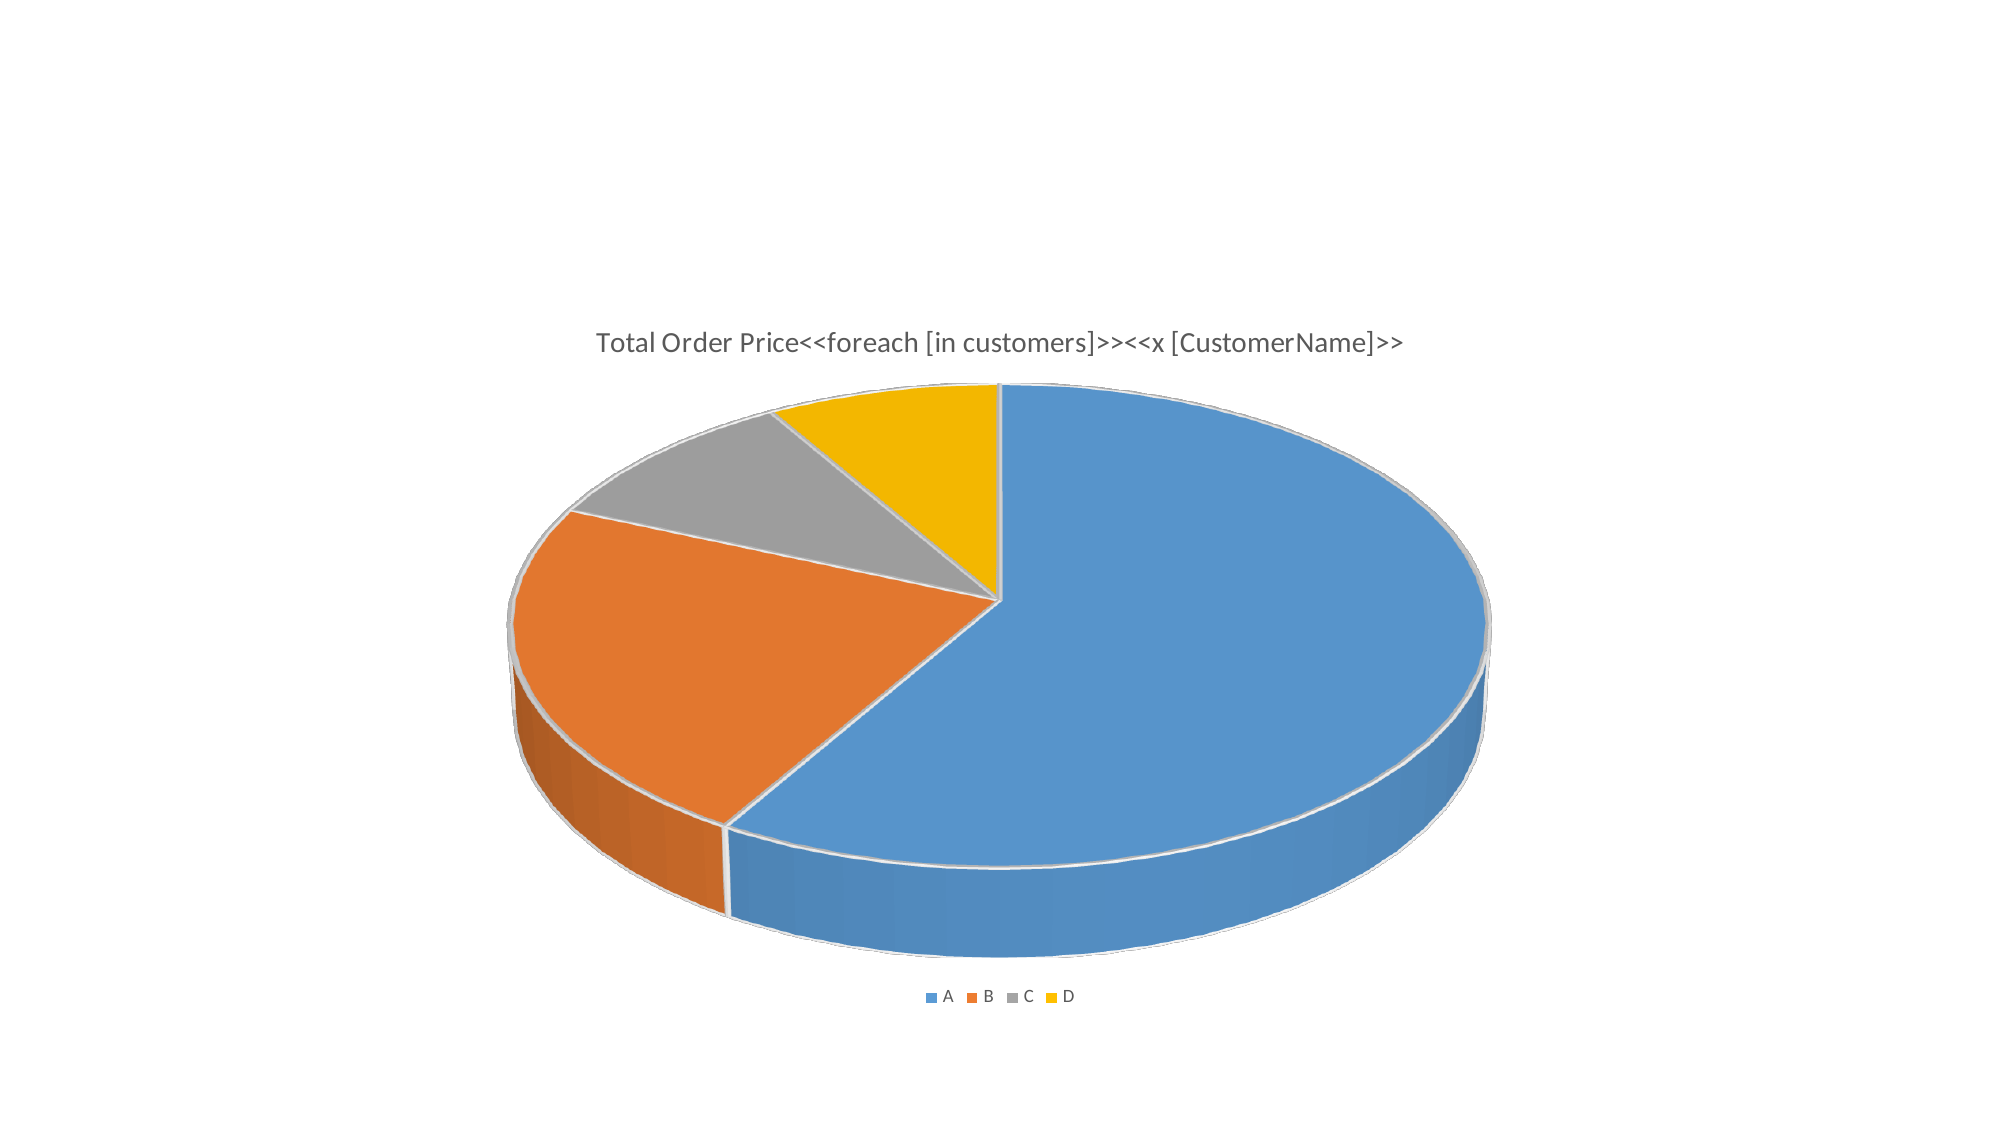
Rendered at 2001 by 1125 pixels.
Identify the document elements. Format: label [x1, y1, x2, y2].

chart [137, 299, 1863, 1014]
